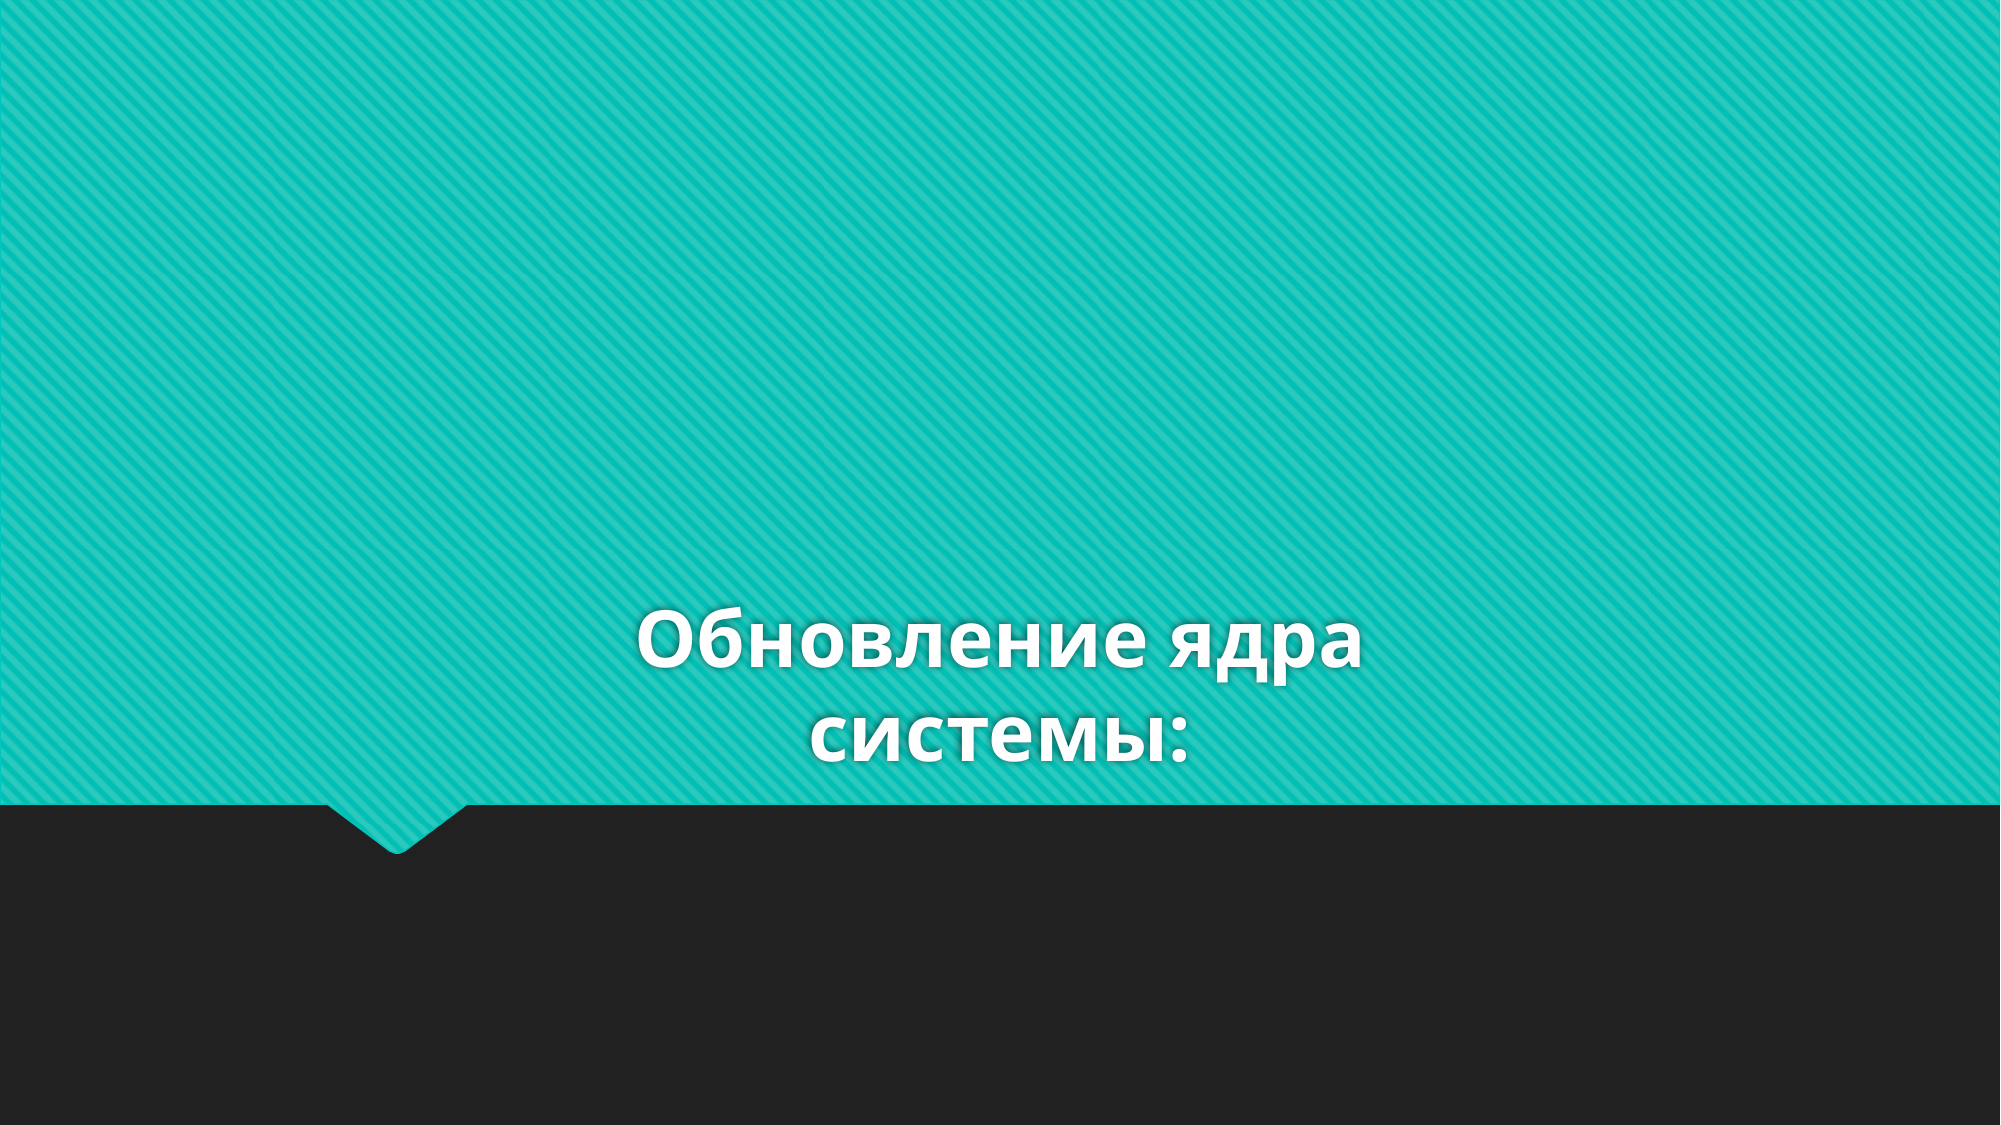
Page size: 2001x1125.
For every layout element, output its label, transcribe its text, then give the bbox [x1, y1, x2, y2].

title Обновление ядра системы: [427, 287, 1573, 1125]
